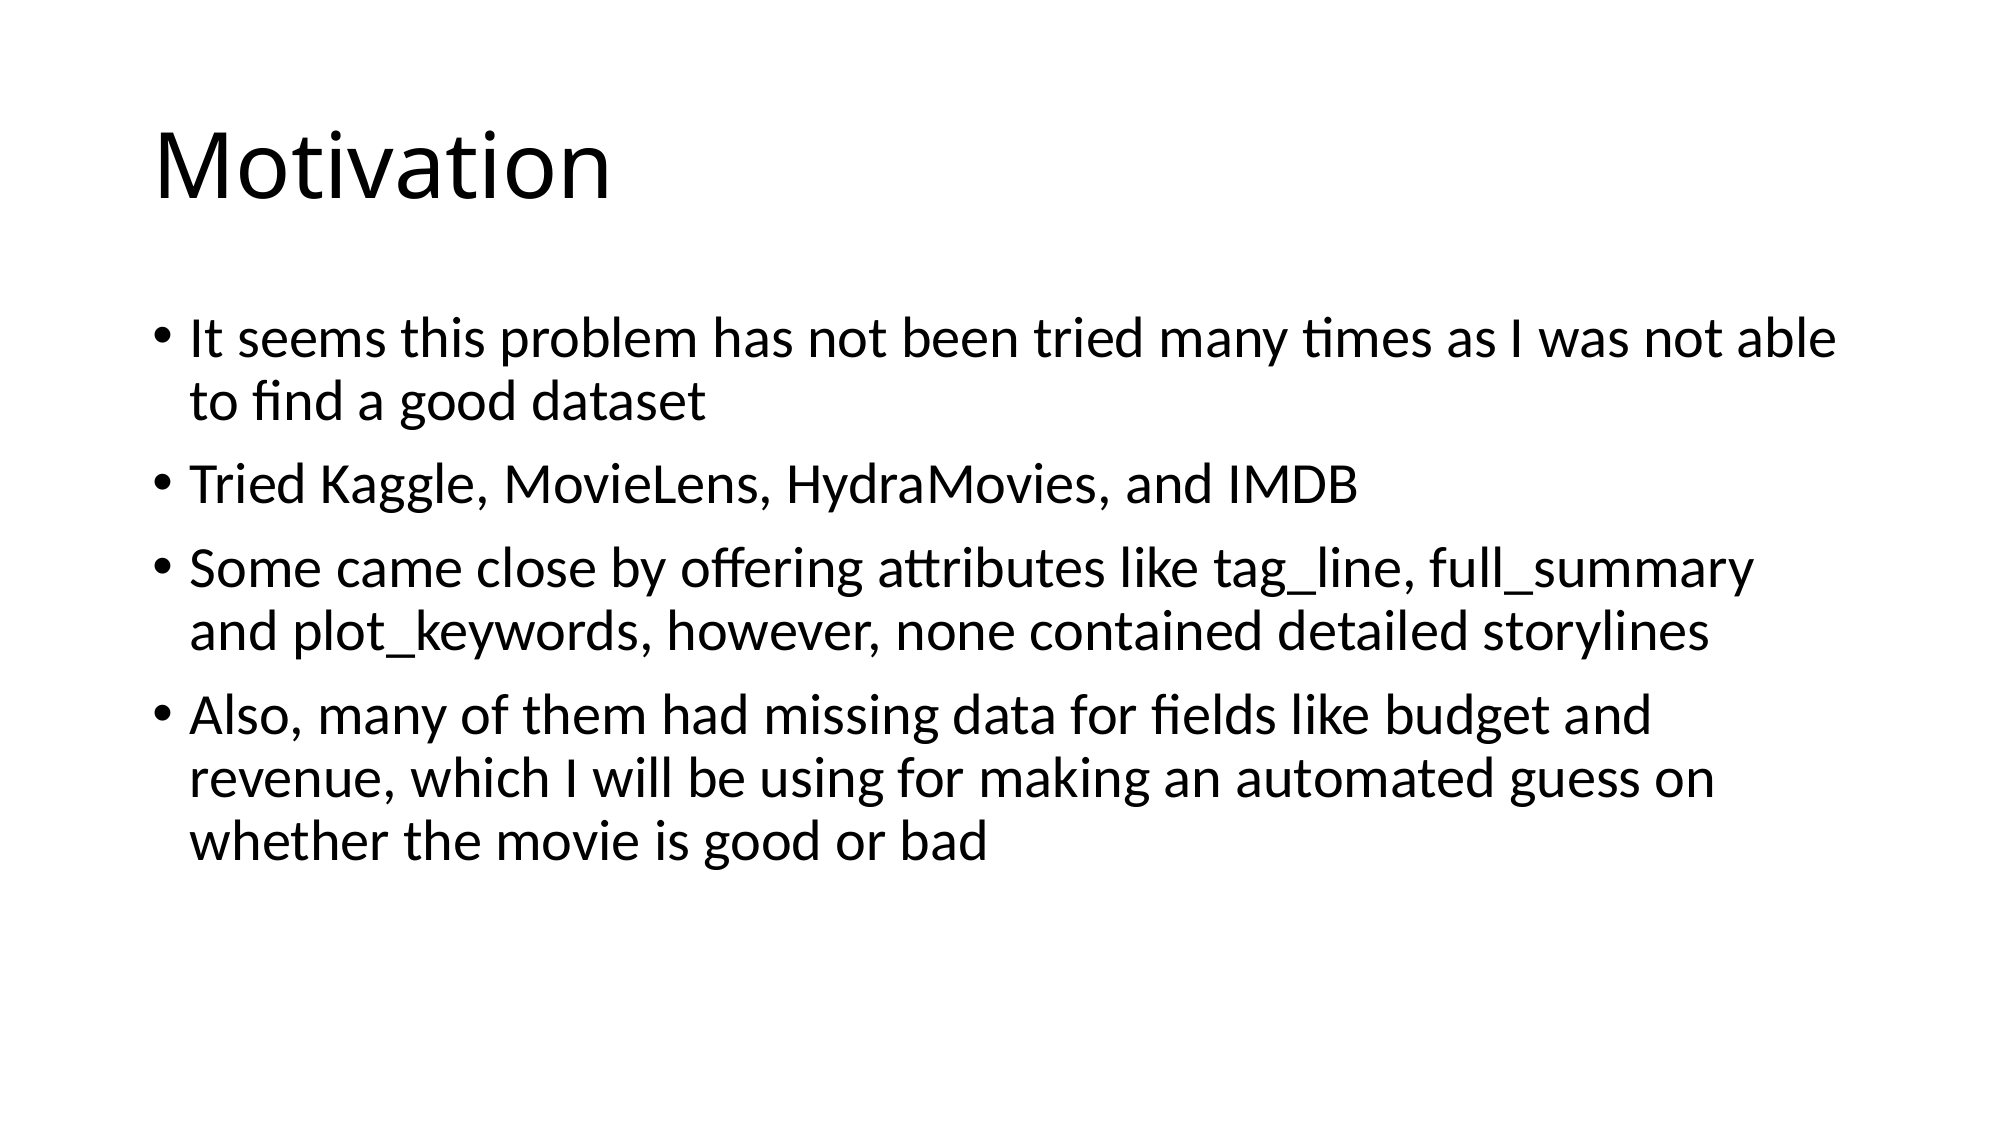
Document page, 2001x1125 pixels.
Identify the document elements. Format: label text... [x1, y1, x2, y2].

title Motivation [137, 59, 1863, 278]
list It seems this problem has not been tried many times as I was not able to find a good dataset Tried Kaggle, MovieLens, HydraMovies, and IMDB Some came close by offering attributes like tag_line, full_summary and plot_keywords, however, none contained detailed storylines Also, many of them had missing data for fields like budget and revenue, which I will be using for making an automated guess on whether the movie is good or bad [137, 299, 1863, 1014]
